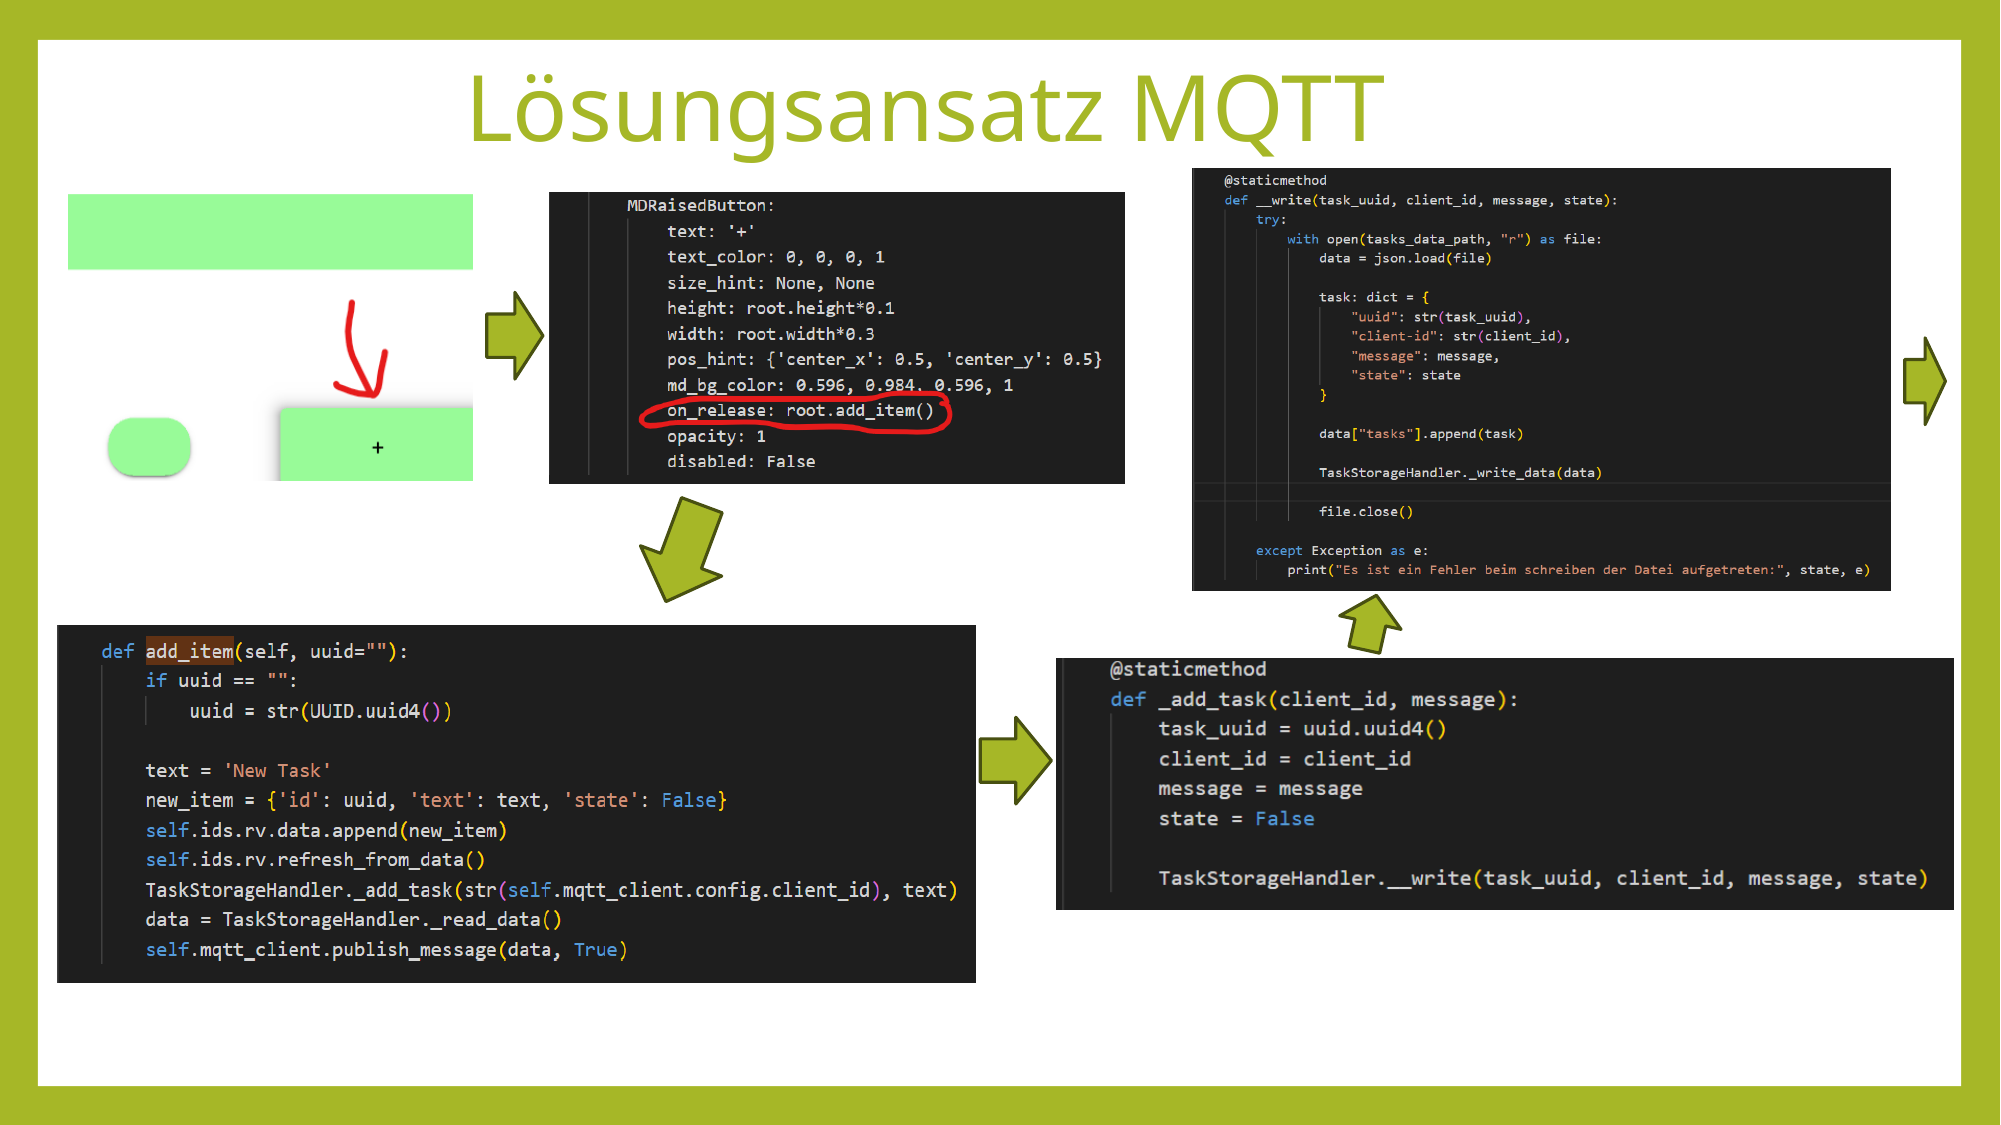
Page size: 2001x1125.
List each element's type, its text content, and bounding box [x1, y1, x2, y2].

text_box [485, 290, 543, 381]
text_box [1338, 600, 1403, 655]
picture [1056, 658, 1954, 911]
text_box [1903, 336, 1947, 427]
picture [549, 192, 1125, 484]
text_box [980, 715, 1050, 806]
text_box [639, 496, 724, 604]
picture [1192, 167, 1892, 591]
picture [68, 190, 473, 482]
picture [56, 625, 976, 983]
title Lösungsansatz MQTT [449, 33, 1551, 191]
